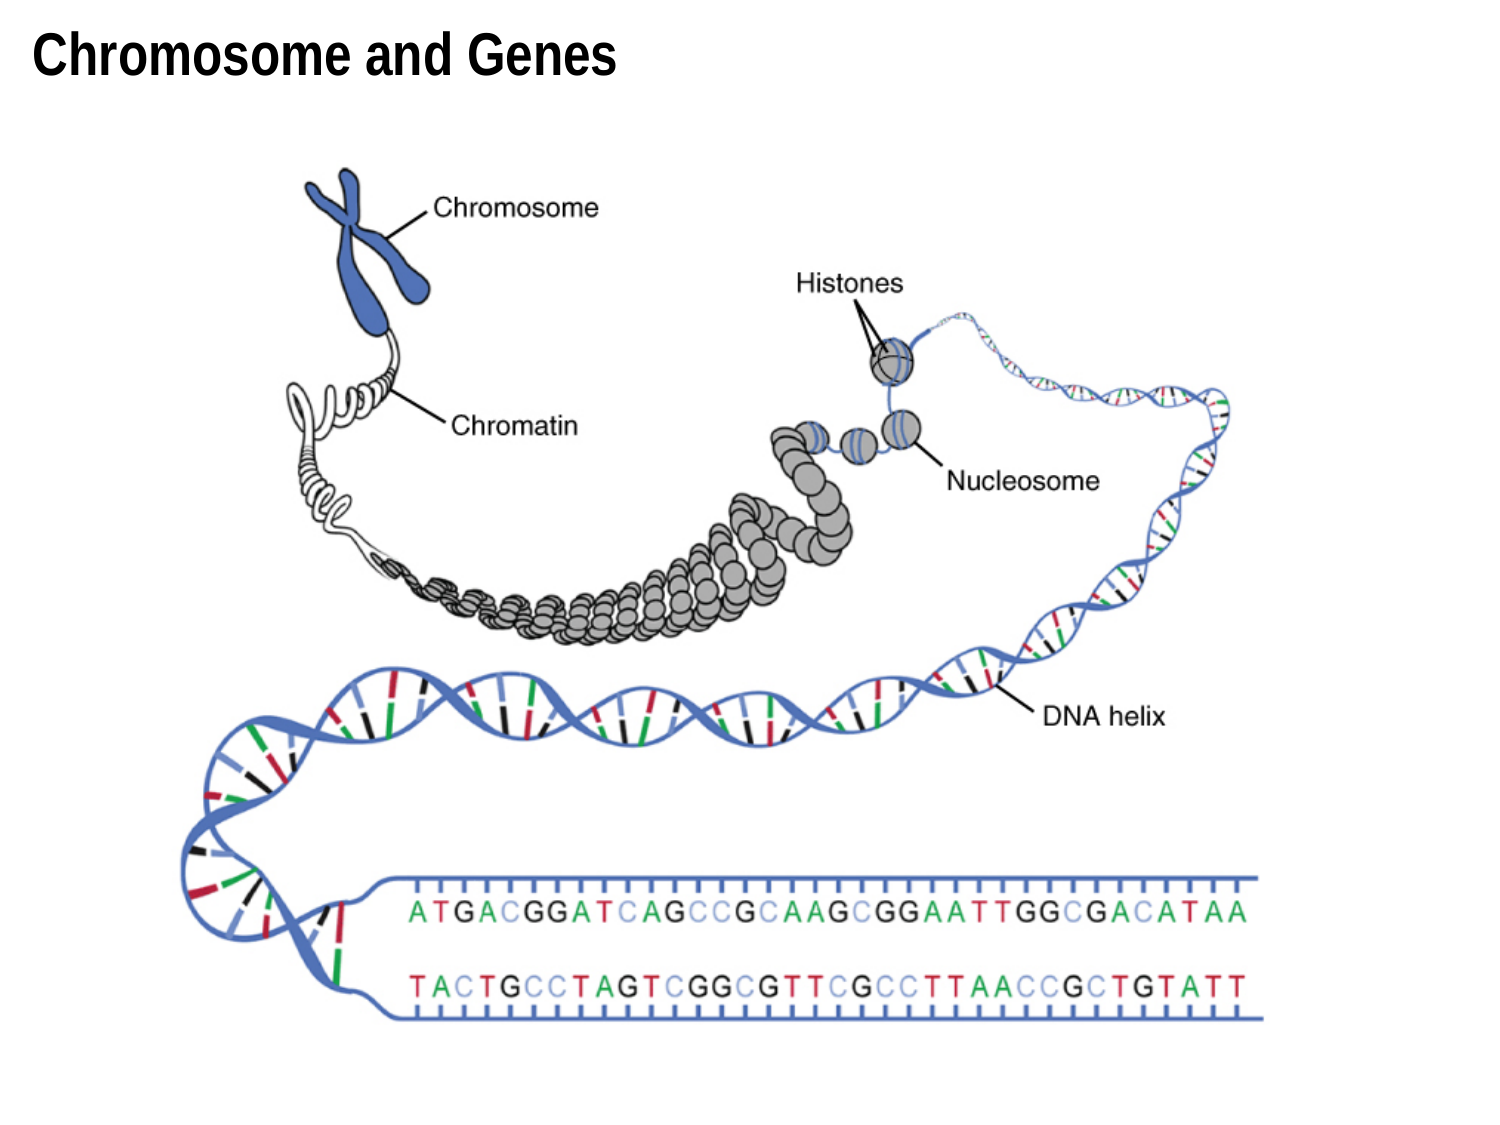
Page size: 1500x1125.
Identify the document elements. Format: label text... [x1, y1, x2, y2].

title Chromosome and Genes [32, 14, 1450, 92]
picture [170, 160, 1270, 1025]
